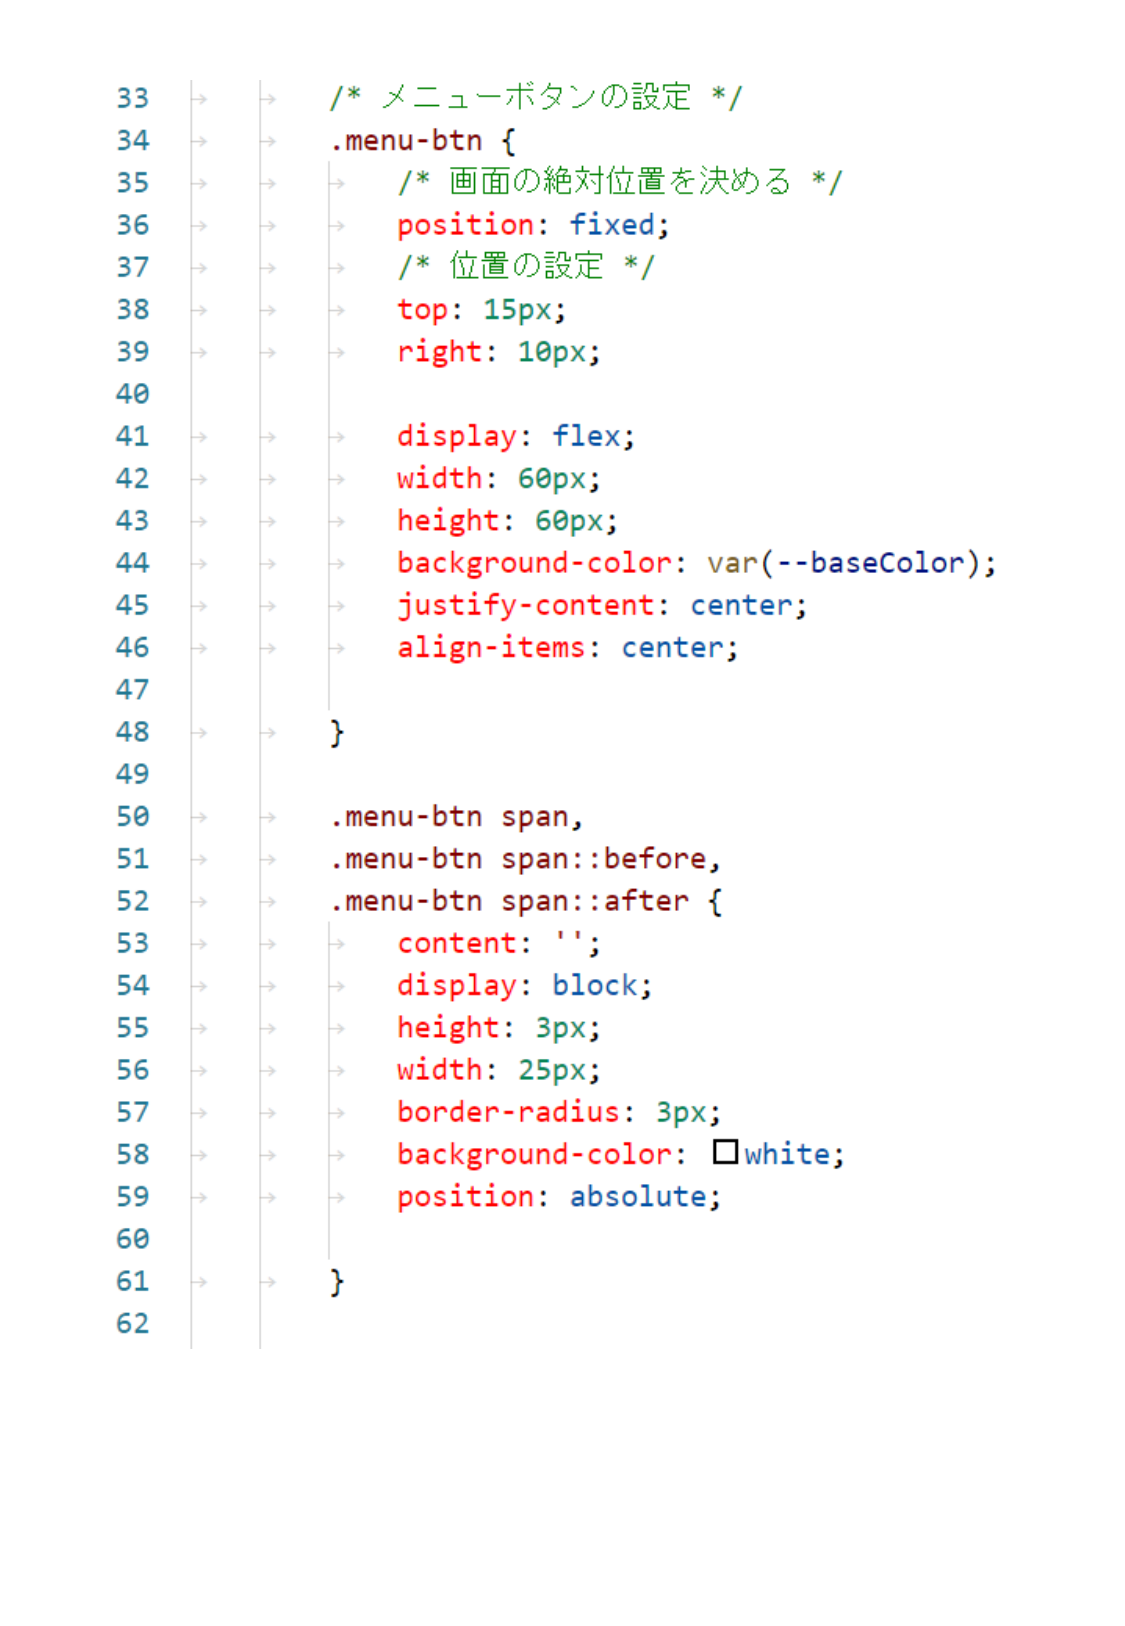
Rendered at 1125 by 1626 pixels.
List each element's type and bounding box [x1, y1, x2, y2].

picture [100, 80, 1064, 1349]
